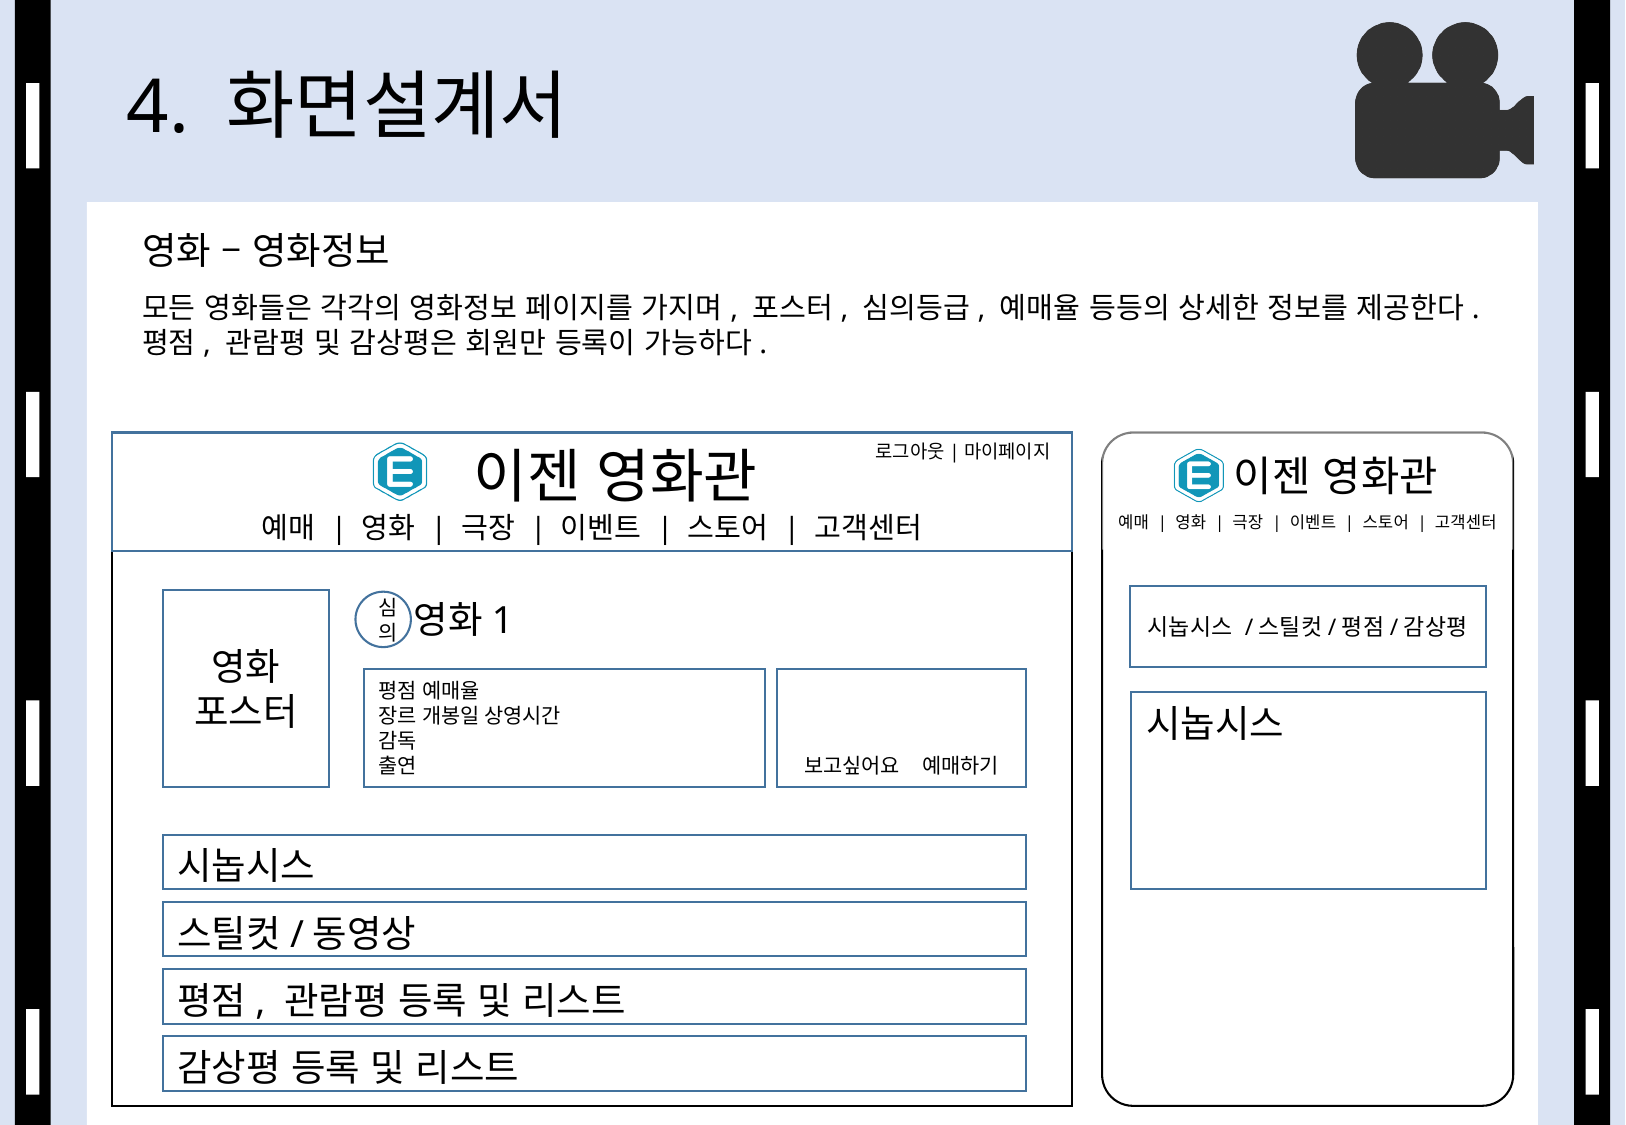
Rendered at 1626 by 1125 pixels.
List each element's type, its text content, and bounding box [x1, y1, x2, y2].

text_box 시놉시스 [162, 834, 1027, 890]
text_box 심의 [354, 590, 412, 649]
text_box [111, 552, 1073, 1107]
picture [363, 435, 435, 504]
text_box 영화 – 영화정보 [127, 219, 718, 280]
text_box 보고싶어요 예매하기 [776, 668, 1027, 788]
text_box 로그아웃|마이페이지 [777, 436, 1150, 467]
text_box 평점 예매율 장르 개봉일 상영시간 감독 출연 [363, 668, 766, 788]
text_box 이젠 영화관 예매 | 영화 | 극장 | 이벤트 | 스토어 | 고객센터 [111, 431, 1073, 552]
text_box 시놉시스 [1130, 691, 1487, 890]
picture [1165, 442, 1231, 505]
text_box 영화1 [399, 589, 955, 649]
text_box 모든 영화들은 각각의 영화정보 페이지를 가지며, 포스터, 심의등급, 예매율 등등의 상세한 정보를 제공한다. 평점, 관람평 및 감상평은 회원만 등록이 가능하다. [127, 281, 1514, 367]
title 4. 화면설계서 [111, 0, 1514, 218]
text_box 영화 포스터 [162, 589, 330, 788]
picture [1514, 7, 1534, 185]
text_box 스틸컷/동영상 [162, 901, 1027, 957]
text_box 평점, 관람평 등록 및 리스트 [162, 968, 1027, 1025]
text_box 감상평 등록 및 리스트 [162, 1035, 1027, 1092]
text_box 이젠 영화관 예매 | 영화 | 극장 | 이벤트 | 스토어 | 고객센터 [1101, 431, 1514, 551]
text_box [86, 201, 1539, 1125]
text_box [1101, 460, 1515, 1107]
text_box 시놉시스 /스틸컷/평점/감상평 [1129, 585, 1487, 668]
